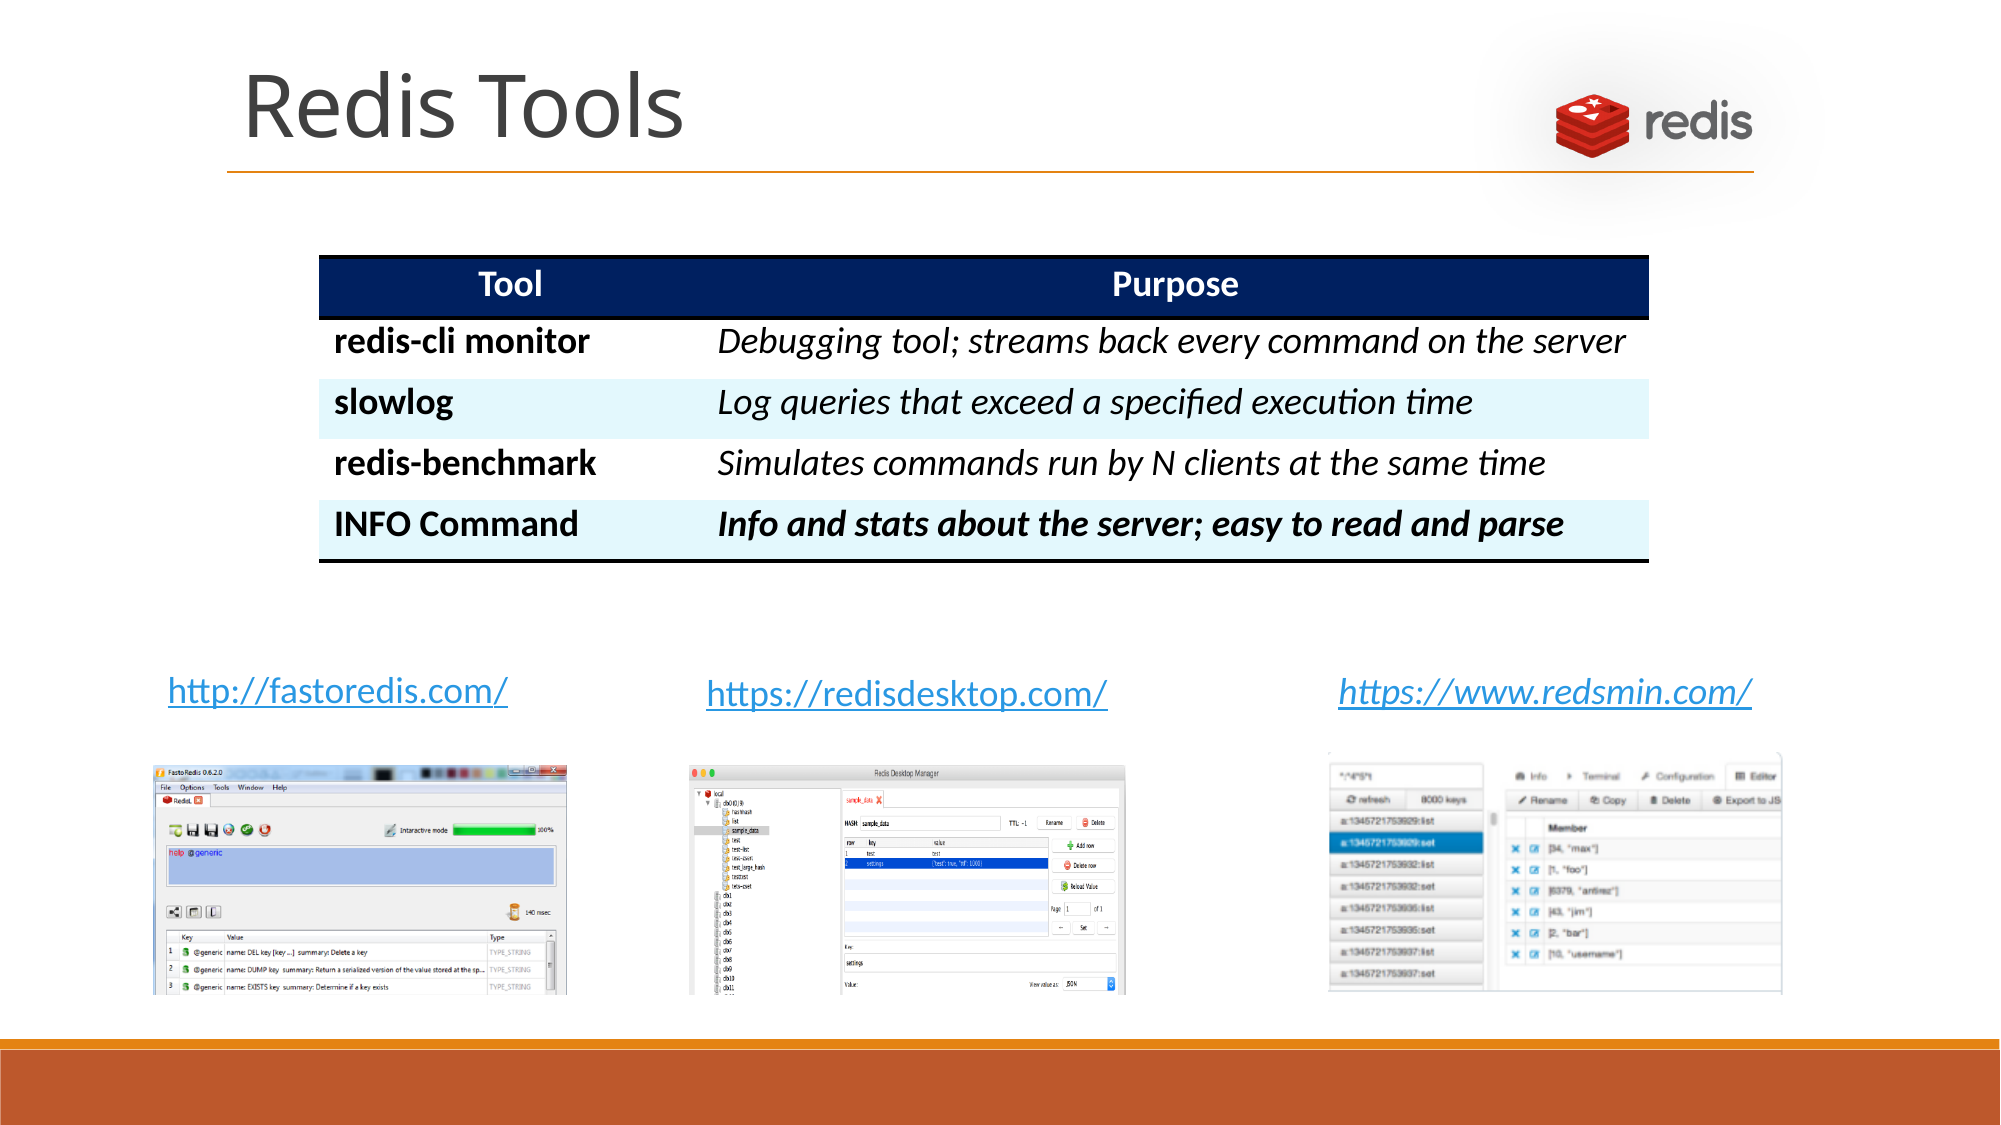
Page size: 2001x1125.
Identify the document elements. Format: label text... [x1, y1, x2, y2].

table_cell Info and stats about the server; easy to read and parse [703, 500, 1649, 559]
picture [688, 765, 1127, 995]
text_box http://fastoredis.com/ [153, 658, 529, 719]
text_box https://www.redsmin.com/ [1323, 659, 1786, 765]
text_box https://redisdesktop.com/ [691, 661, 1126, 722]
picture [152, 765, 568, 995]
table_cell Simulates commands run by N clients at the same time [703, 439, 1649, 500]
picture [1327, 752, 1787, 995]
table_header Purpose [703, 259, 1649, 316]
table_cell redis-benchmark [319, 439, 703, 500]
table_header Tool [319, 259, 703, 316]
table_cell INFO Command [319, 500, 703, 559]
table_cell Log queries that exceed a specified execution time [703, 379, 1649, 439]
title Redis Tools [226, 58, 1544, 163]
table_cell Debugging tool; streams back every command on the server [703, 320, 1649, 379]
table_cell redis-cli monitor [319, 320, 703, 379]
table_cell slowlog [319, 379, 703, 439]
picture [1554, 92, 1755, 160]
